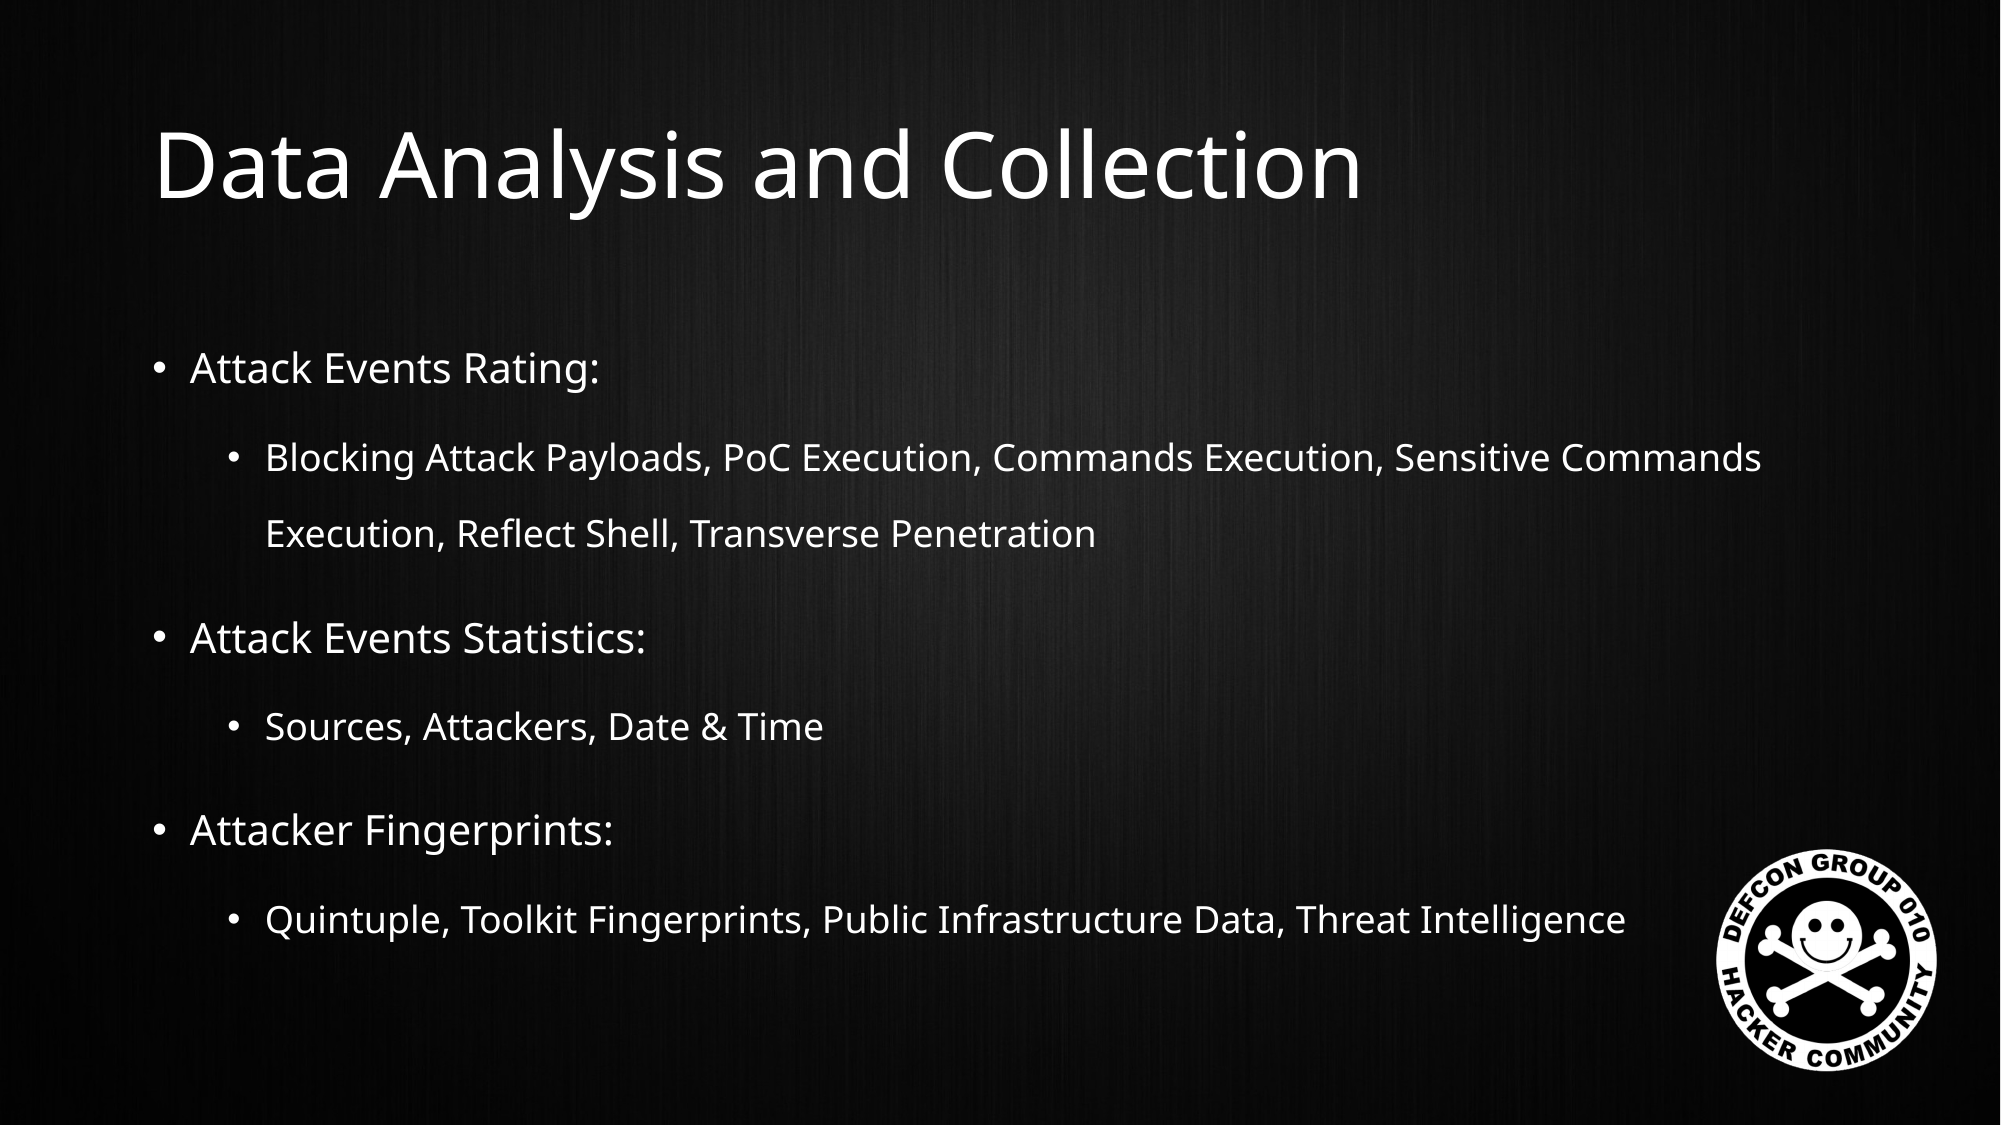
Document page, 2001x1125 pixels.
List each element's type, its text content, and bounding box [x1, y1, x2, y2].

title Data Analysis and Collection [137, 59, 1863, 278]
list Attack Events Rating: Blocking Attack Payloads, PoC Execution, Commands Execution, Sensitive Commands Execution, Reflect Shell, Transverse Penetration Attack Events Statistics: Sources, Attackers, Date & Time Attacker Fingerprints: Quintuple, Toolkit Fingerprints, Public Infrastructure Data, Threat Intelligence [137, 299, 1863, 1014]
picture [0, 0, 2001, 1125]
